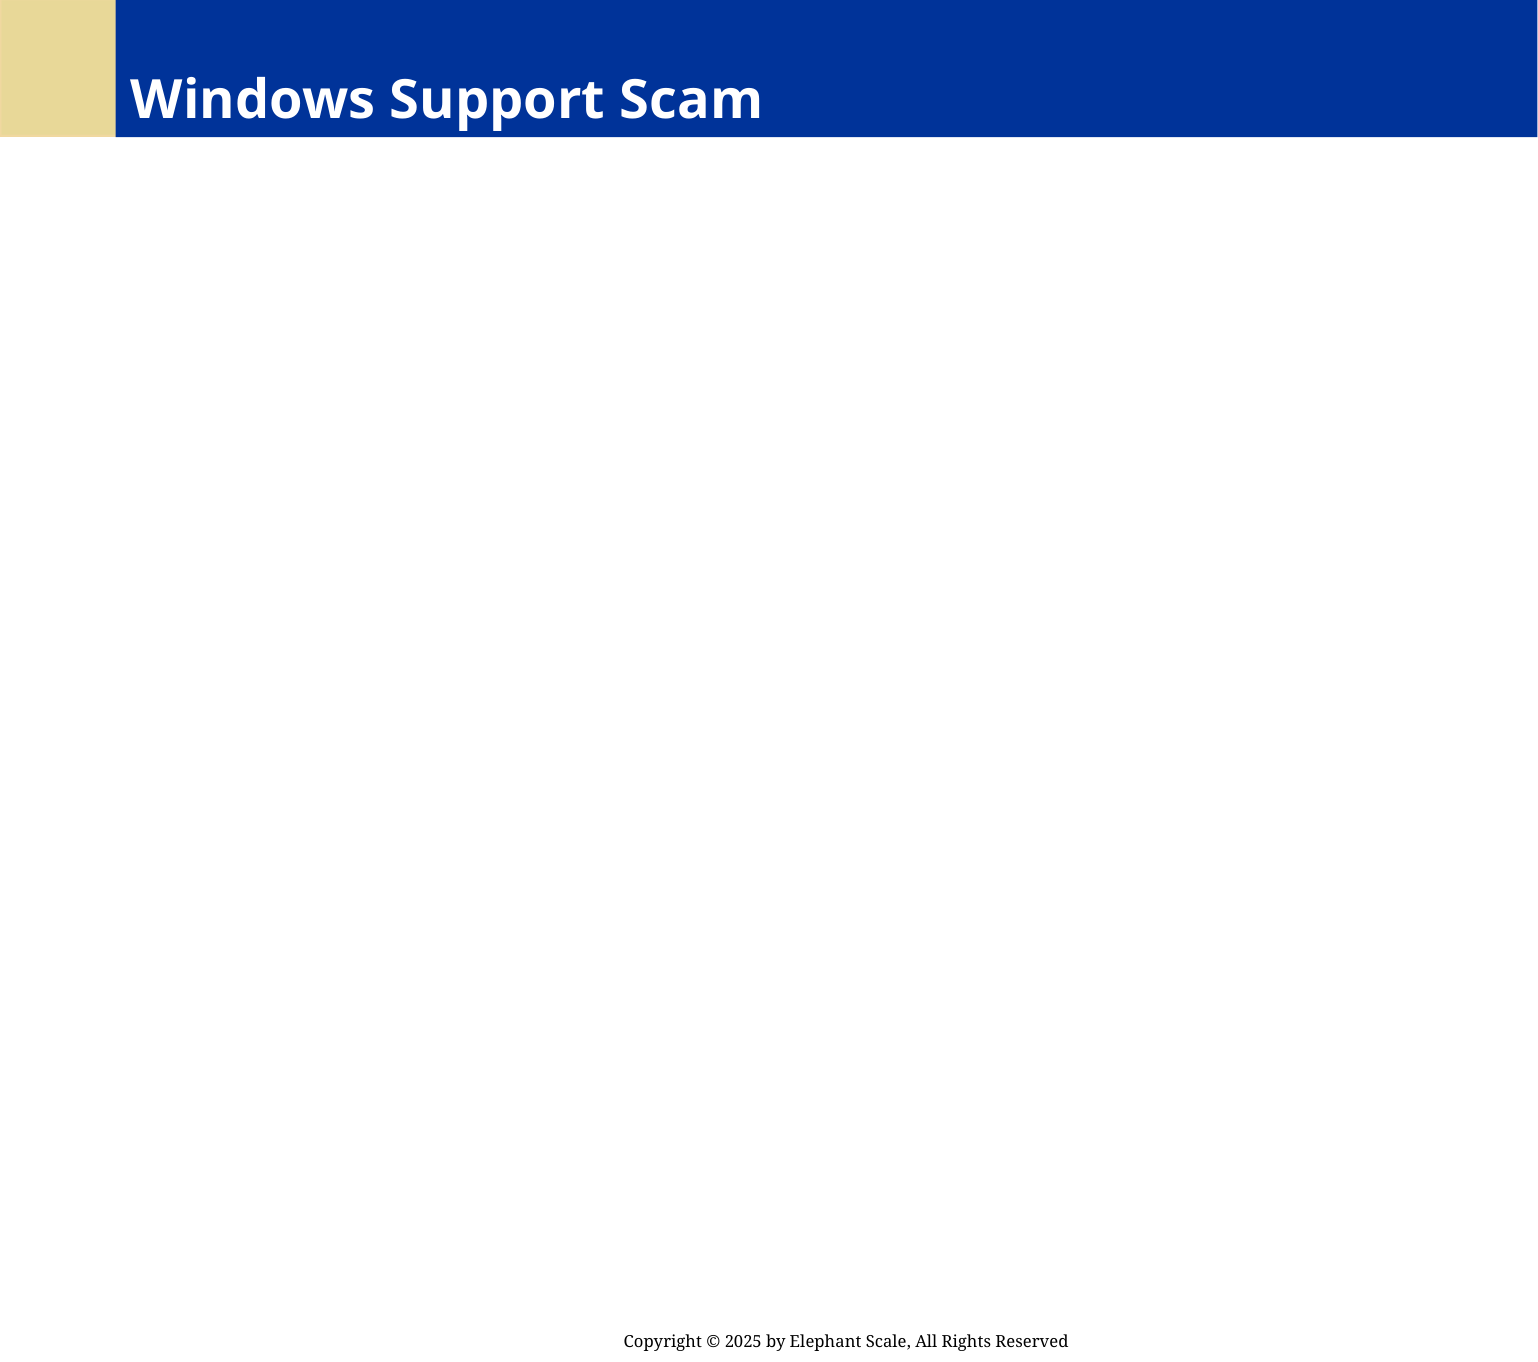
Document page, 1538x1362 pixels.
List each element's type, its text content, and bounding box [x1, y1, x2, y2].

picture [0, 0, 115, 137]
title Windows Support Scam [115, 0, 1538, 138]
text_box Copyright © 2025 by Elephant Scale, All Rights Reserved [608, 1322, 1085, 1358]
